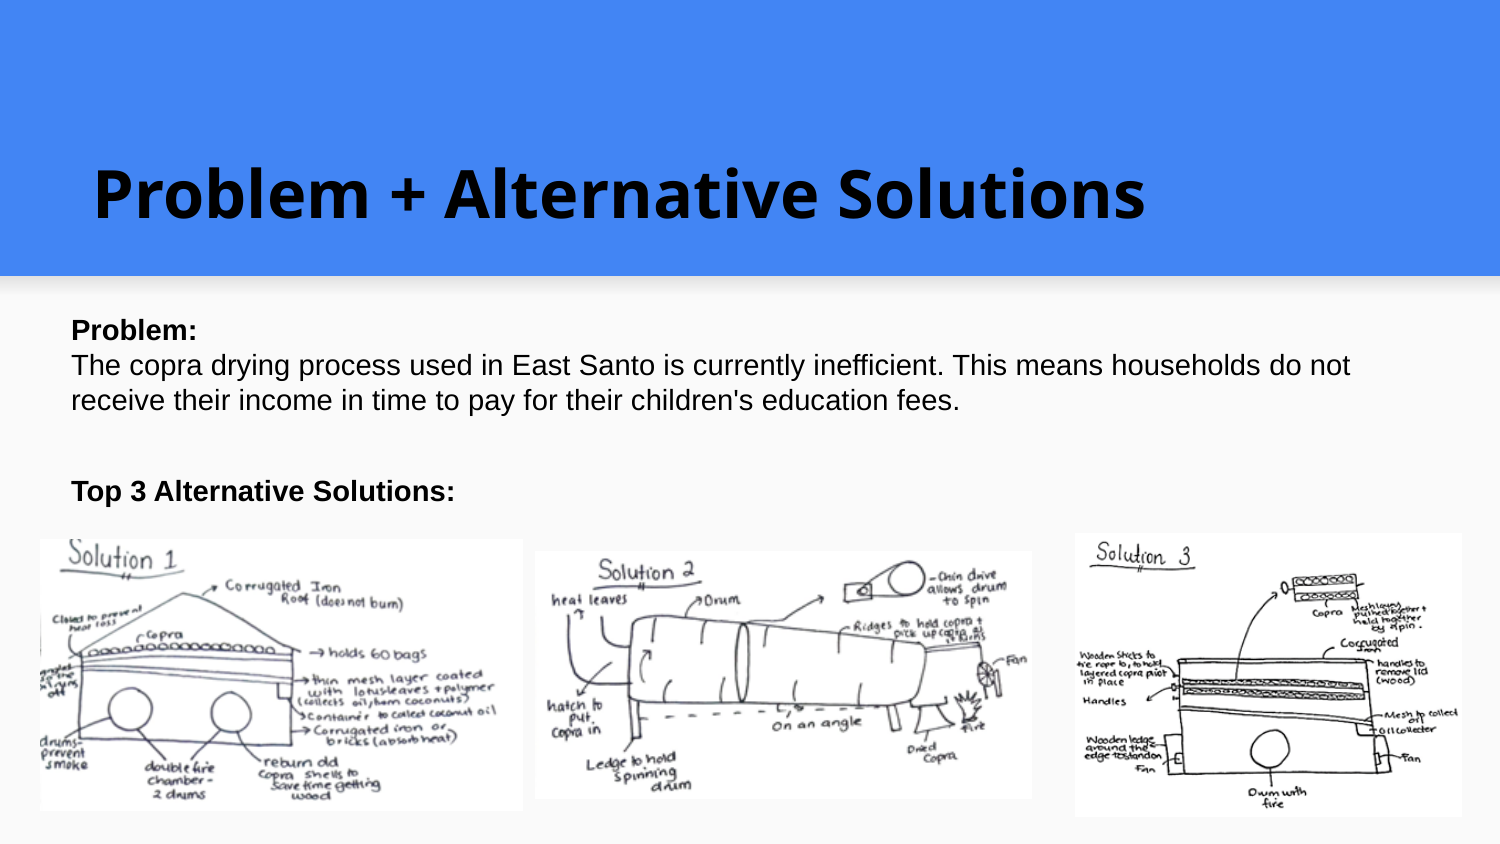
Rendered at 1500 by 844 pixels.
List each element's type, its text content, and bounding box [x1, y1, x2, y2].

picture [534, 551, 1033, 799]
picture [1075, 533, 1462, 817]
title Problem + Alternative Solutions [77, 121, 1427, 248]
text_box Top 3 Alternative Solutions: [56, 423, 552, 500]
text_box Problem: The copra drying process used in East Santo is currently inefficient. This means households do not receive their income in time to pay for their children's education fees. [56, 296, 1444, 423]
picture [40, 539, 524, 811]
